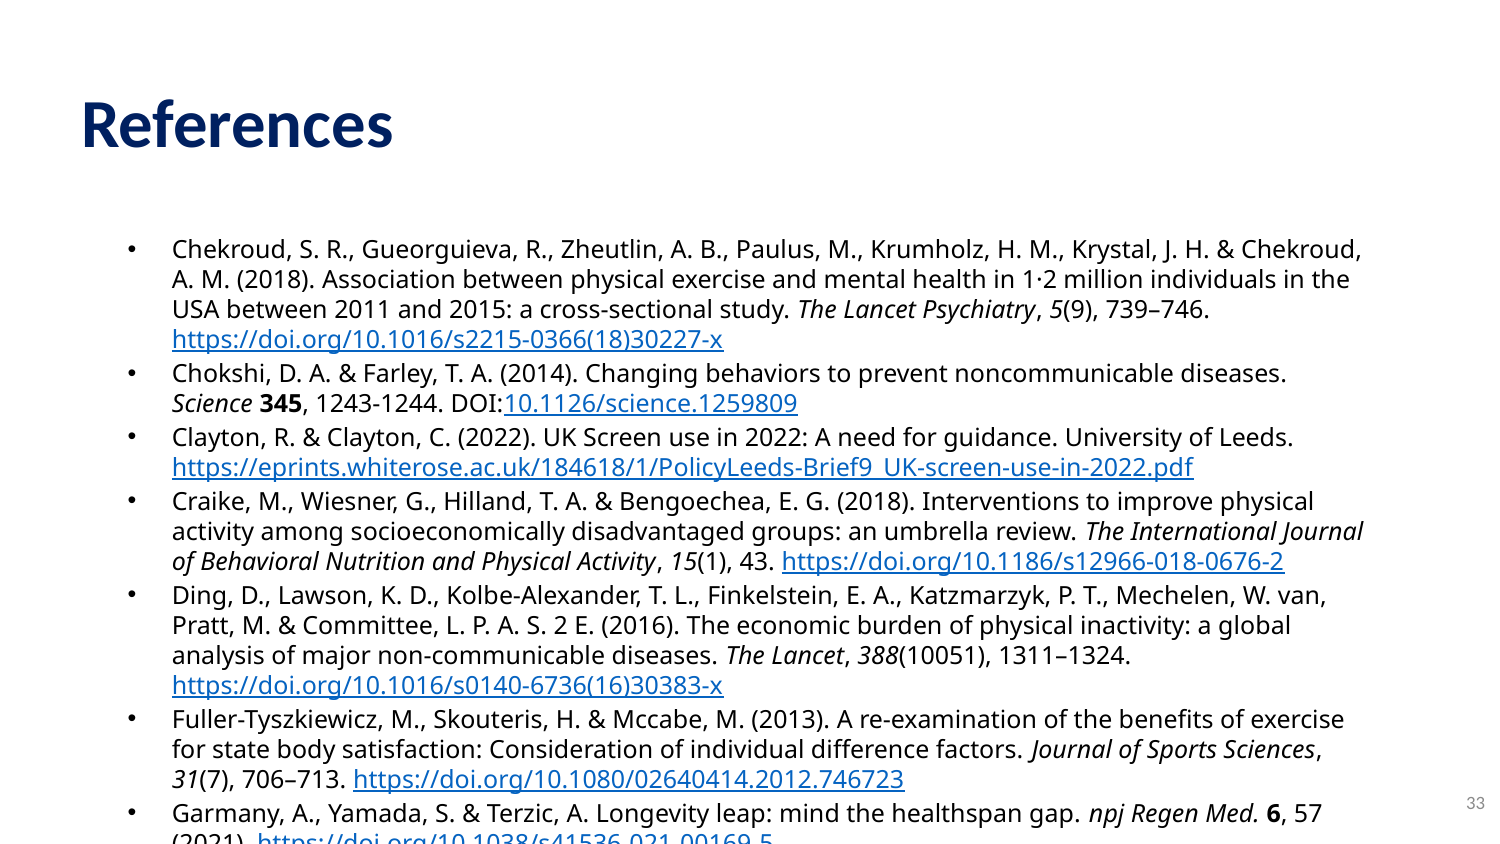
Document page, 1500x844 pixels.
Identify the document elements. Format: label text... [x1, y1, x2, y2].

slide_number 33 [1442, 779, 1500, 825]
title References [66, 60, 1274, 190]
list Chekroud, S. R., Gueorguieva, R., Zheutlin, A. B., Paulus, M., Krumholz, H. M., Krystal, J. H. & Chekroud, A. M. (2018). Association between physical exercise and mental health in 1·2 million individuals in the USA between 2011 and 2015: a cross-sectional study. The Lancet Psychiatry, 5(9), 739–746. https://doi.org/10.1016/s2215-0366(18)30227-x Chokshi, D. A. & Farley, T. A. (2014). Changing behaviors to prevent noncommunicable diseases. Science 345, 1243-1244. DOI:10.1126/science.1259809 Clayton, R. & Clayton, C. (2022). UK Screen use in 2022: A need for guidance. University of Leeds. https://eprints.whiterose.ac.uk/184618/1/PolicyLeeds-Brief9_UK-screen-use-in-2022.pdf Craike, M., Wiesner, G., Hilland, T. A. & Bengoechea, E. G. (2018). Interventions to improve physical activity among socioeconomically disadvantaged groups: an umbrella review. The International Journal of Behavioral Nutrition and Physical Activity, 15(1), 43. https://doi.org/10.1186/s12966-018-0676-2 Ding, D., Lawson, K. D., Kolbe-Alexander, T. L., Finkelstein, E. A., Katzmarzyk, P. T., Mechelen, W. van, Pratt, M. & Committee, L. P. A. S. 2 E. (2016). The economic burden of physical inactivity: a global analysis of major non-communicable diseases. The Lancet, 388(10051), 1311–1324. https://doi.org/10.1016/s0140-6736(16)30383-x Fuller-Tyszkiewicz, M., Skouteris, H. & Mccabe, M. (2013). A re-examination of the benefits of exercise for state body satisfaction: Consideration of individual difference factors. Journal of Sports Sciences, 31(7), 706–713. https://doi.org/10.1080/02640414.2012.746723 Garmany, A., Yamada, S. & Terzic, A. Longevity leap: mind the healthspan gap. npj Regen Med. 6, 57 (2021). https://doi.org/10.1038/s41536-021-00169-5 [112, 226, 1388, 784]
